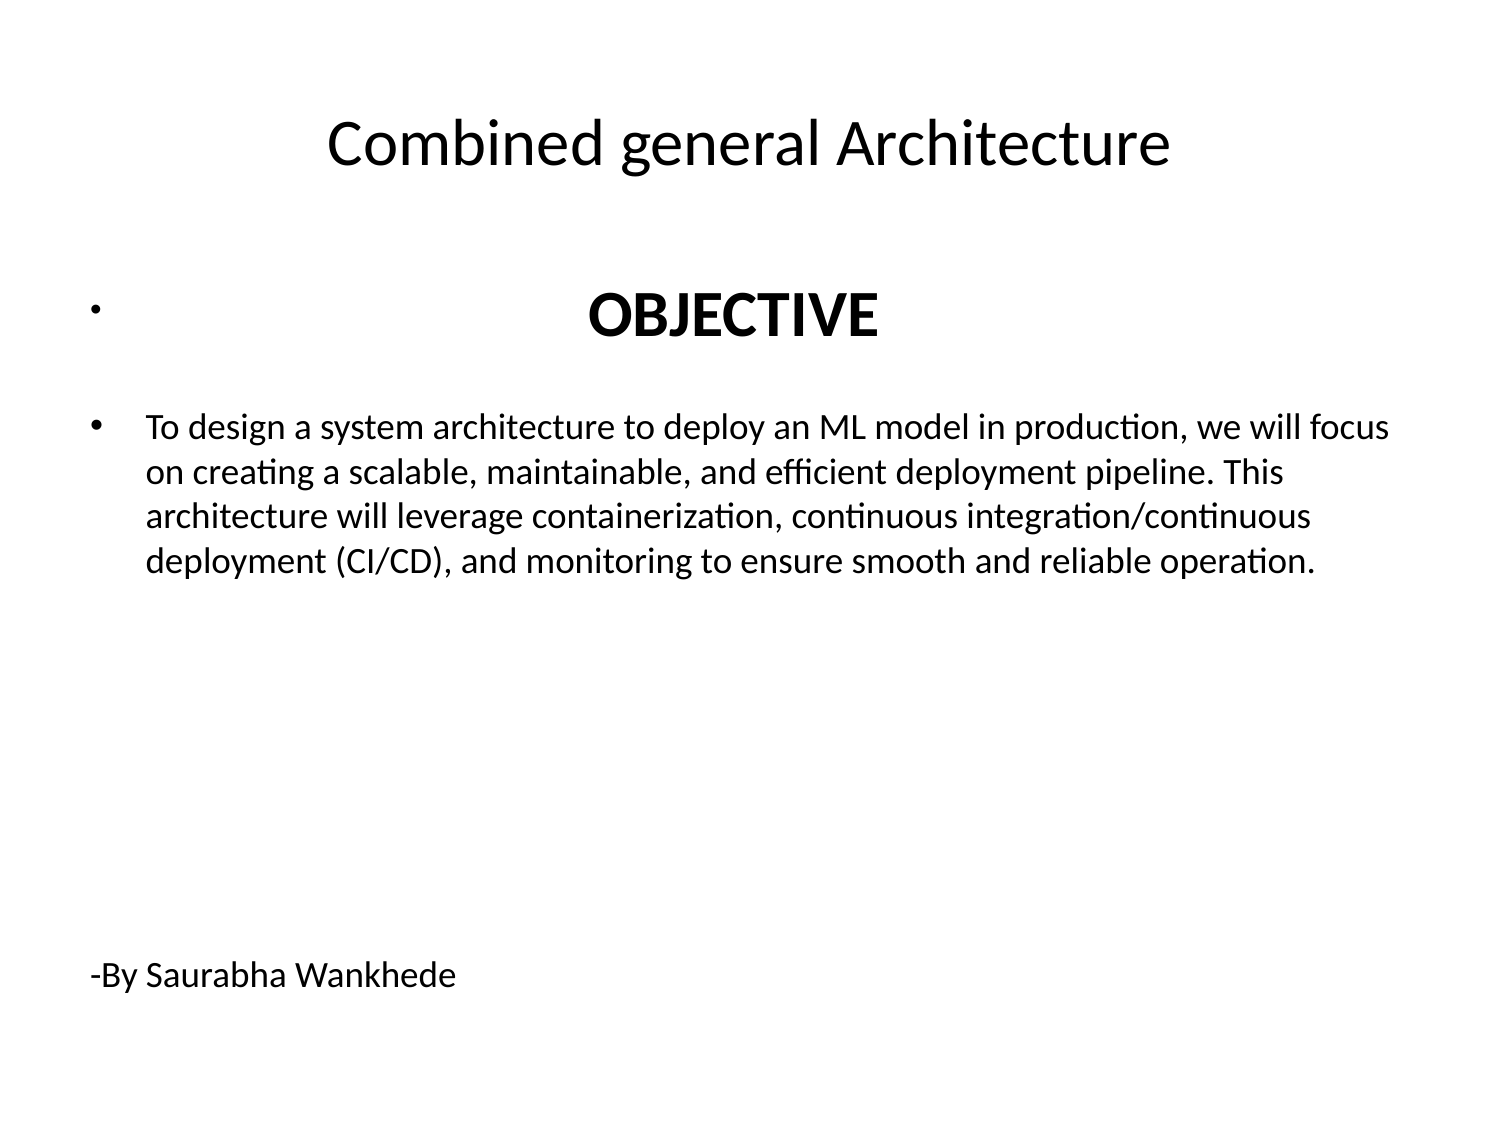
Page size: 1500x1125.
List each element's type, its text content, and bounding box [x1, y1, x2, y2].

list OBJECTIVE To design a system architecture to deploy an ML model in production, we will focus on creating a scalable, maintainable, and efficient deployment pipeline. This architecture will leverage containerization, continuous integration/continuous deployment (CI/CD), and monitoring to ensure smooth and reliable operation. -By Saurabha Wankhede [75, 262, 1425, 1005]
title Combined general Architecture [75, 45, 1425, 233]
